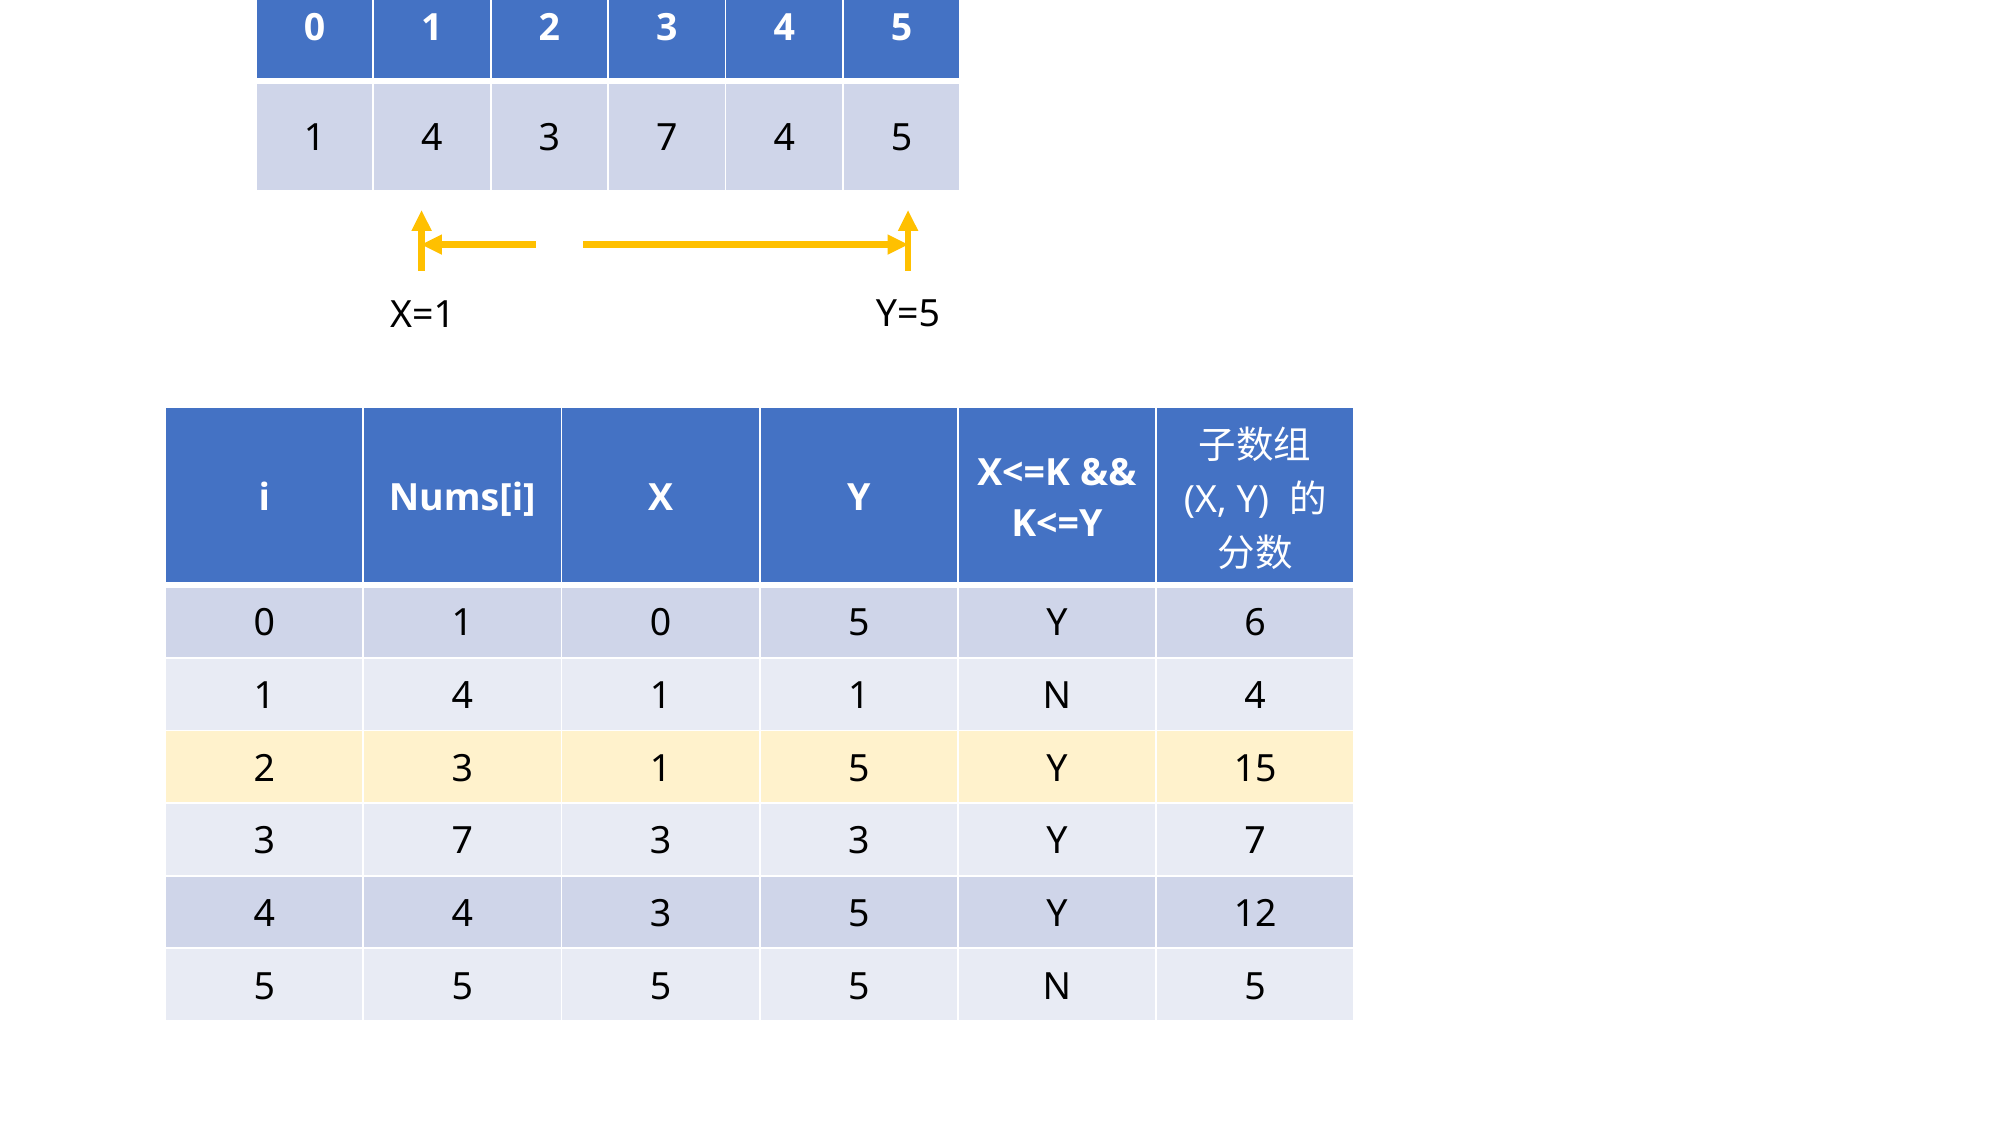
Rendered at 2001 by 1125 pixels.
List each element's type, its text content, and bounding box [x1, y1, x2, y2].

table_cell Y [959, 804, 1155, 875]
table_header 4 [726, 0, 842, 78]
table_header 5 [844, 0, 959, 78]
table_cell 7 [364, 804, 561, 875]
table_cell Y [959, 877, 1155, 947]
table_header 1 [374, 0, 490, 78]
table_cell 5 [761, 949, 957, 1020]
table_cell 0 [562, 588, 759, 657]
table_header X<=K && K<=Y [959, 408, 1155, 582]
table_cell 12 [1157, 877, 1353, 947]
table_cell 5 [761, 877, 957, 947]
table_cell 3 [761, 804, 957, 875]
table_cell 1 [257, 84, 372, 190]
table_cell 4 [374, 84, 490, 190]
table_cell 5 [1157, 949, 1353, 1020]
table_header 0 [257, 0, 372, 78]
table_header i [166, 408, 362, 582]
table_cell 6 [1157, 588, 1353, 657]
table_cell 5 [844, 84, 959, 190]
table_cell 4 [364, 877, 561, 947]
table_cell 4 [166, 877, 362, 947]
text_box Y=5 [861, 281, 955, 342]
table_cell 5 [562, 949, 759, 1020]
table_header Y [761, 408, 957, 582]
table_cell 3 [364, 731, 561, 802]
table_cell Y [959, 731, 1155, 802]
table_cell 3 [562, 804, 759, 875]
table_header 子数组 (X, Y) 的 分数 [1157, 408, 1353, 582]
table_cell 3 [166, 804, 362, 875]
table_cell 4 [726, 84, 842, 190]
table_cell N [959, 949, 1155, 1020]
table_cell 1 [562, 659, 759, 730]
table_cell 3 [562, 877, 759, 947]
table_cell 1 [562, 731, 759, 802]
table_header 2 [492, 0, 607, 78]
table_cell 1 [761, 659, 957, 730]
table_cell 2 [166, 731, 362, 802]
table_header 3 [609, 0, 725, 78]
table_cell 0 [166, 588, 362, 657]
table_cell 7 [609, 84, 725, 190]
table_cell 4 [1157, 659, 1353, 730]
table_cell 5 [761, 731, 957, 802]
table_cell 1 [364, 588, 561, 657]
text_box X=1 [375, 282, 470, 343]
table_cell 5 [166, 949, 362, 1020]
table_header Nums[i] [364, 408, 561, 582]
table_cell 3 [492, 84, 607, 190]
table_cell 5 [761, 588, 957, 657]
table_cell N [959, 659, 1155, 730]
table_cell 7 [1157, 804, 1353, 875]
table_cell 15 [1157, 731, 1353, 802]
table_cell Y [959, 588, 1155, 657]
table_header X [562, 408, 759, 582]
table_cell 4 [364, 659, 561, 730]
table_cell 5 [364, 949, 561, 1020]
table_cell 1 [166, 659, 362, 730]
